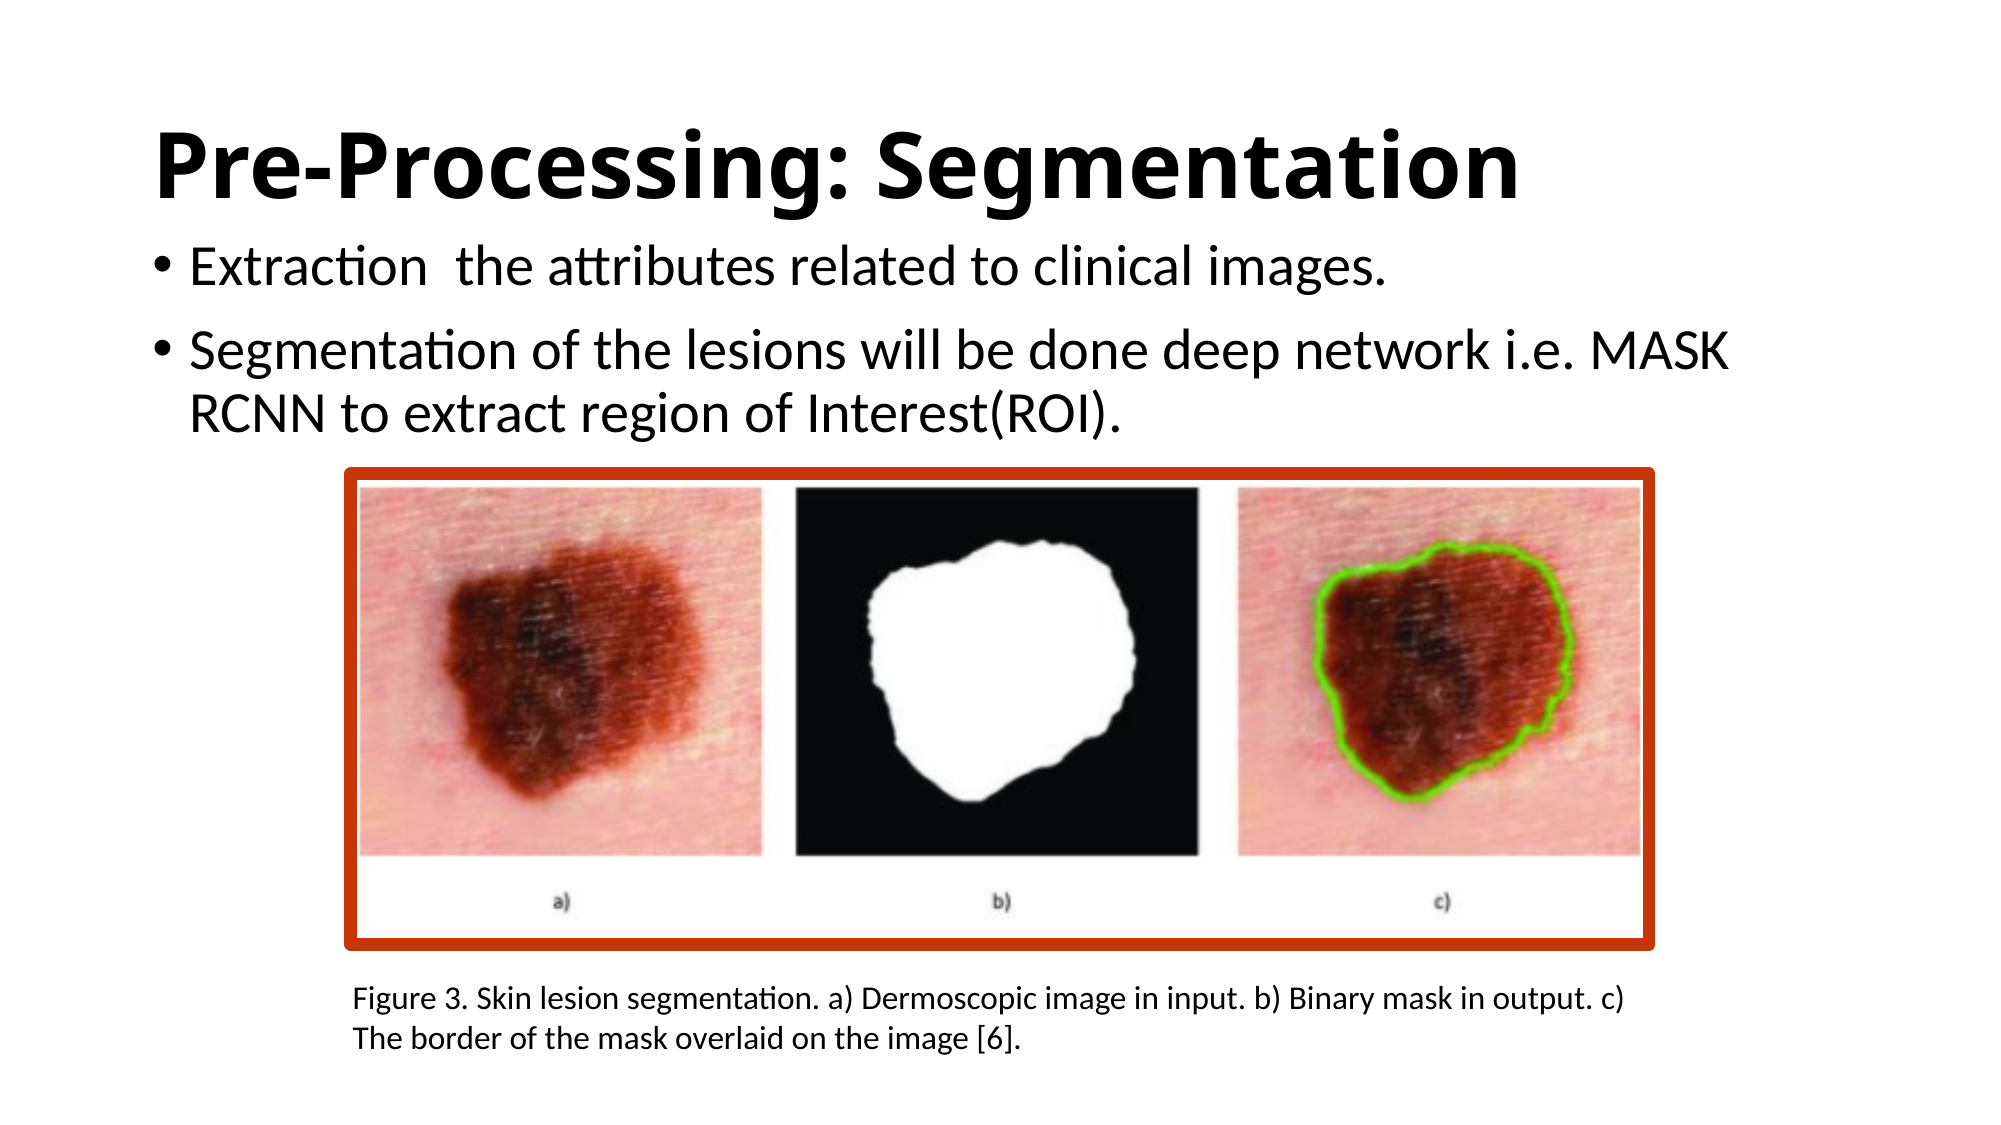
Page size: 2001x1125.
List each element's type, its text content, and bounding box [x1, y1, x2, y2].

title Pre-Processing: Segmentation [137, 59, 1863, 278]
list Extraction the attributes related to clinical images. Segmentation of the lesions will be done deep network i.e. MASK RCNN to extract region of Interest(ROI). [137, 227, 1806, 499]
picture [356, 479, 1644, 939]
text_box Figure 3. Skin lesion segmentation. a) Dermoscopic image in input. b) Binary mask in output. c) The border of the mask overlaid on the image [6]. [337, 969, 1662, 1064]
